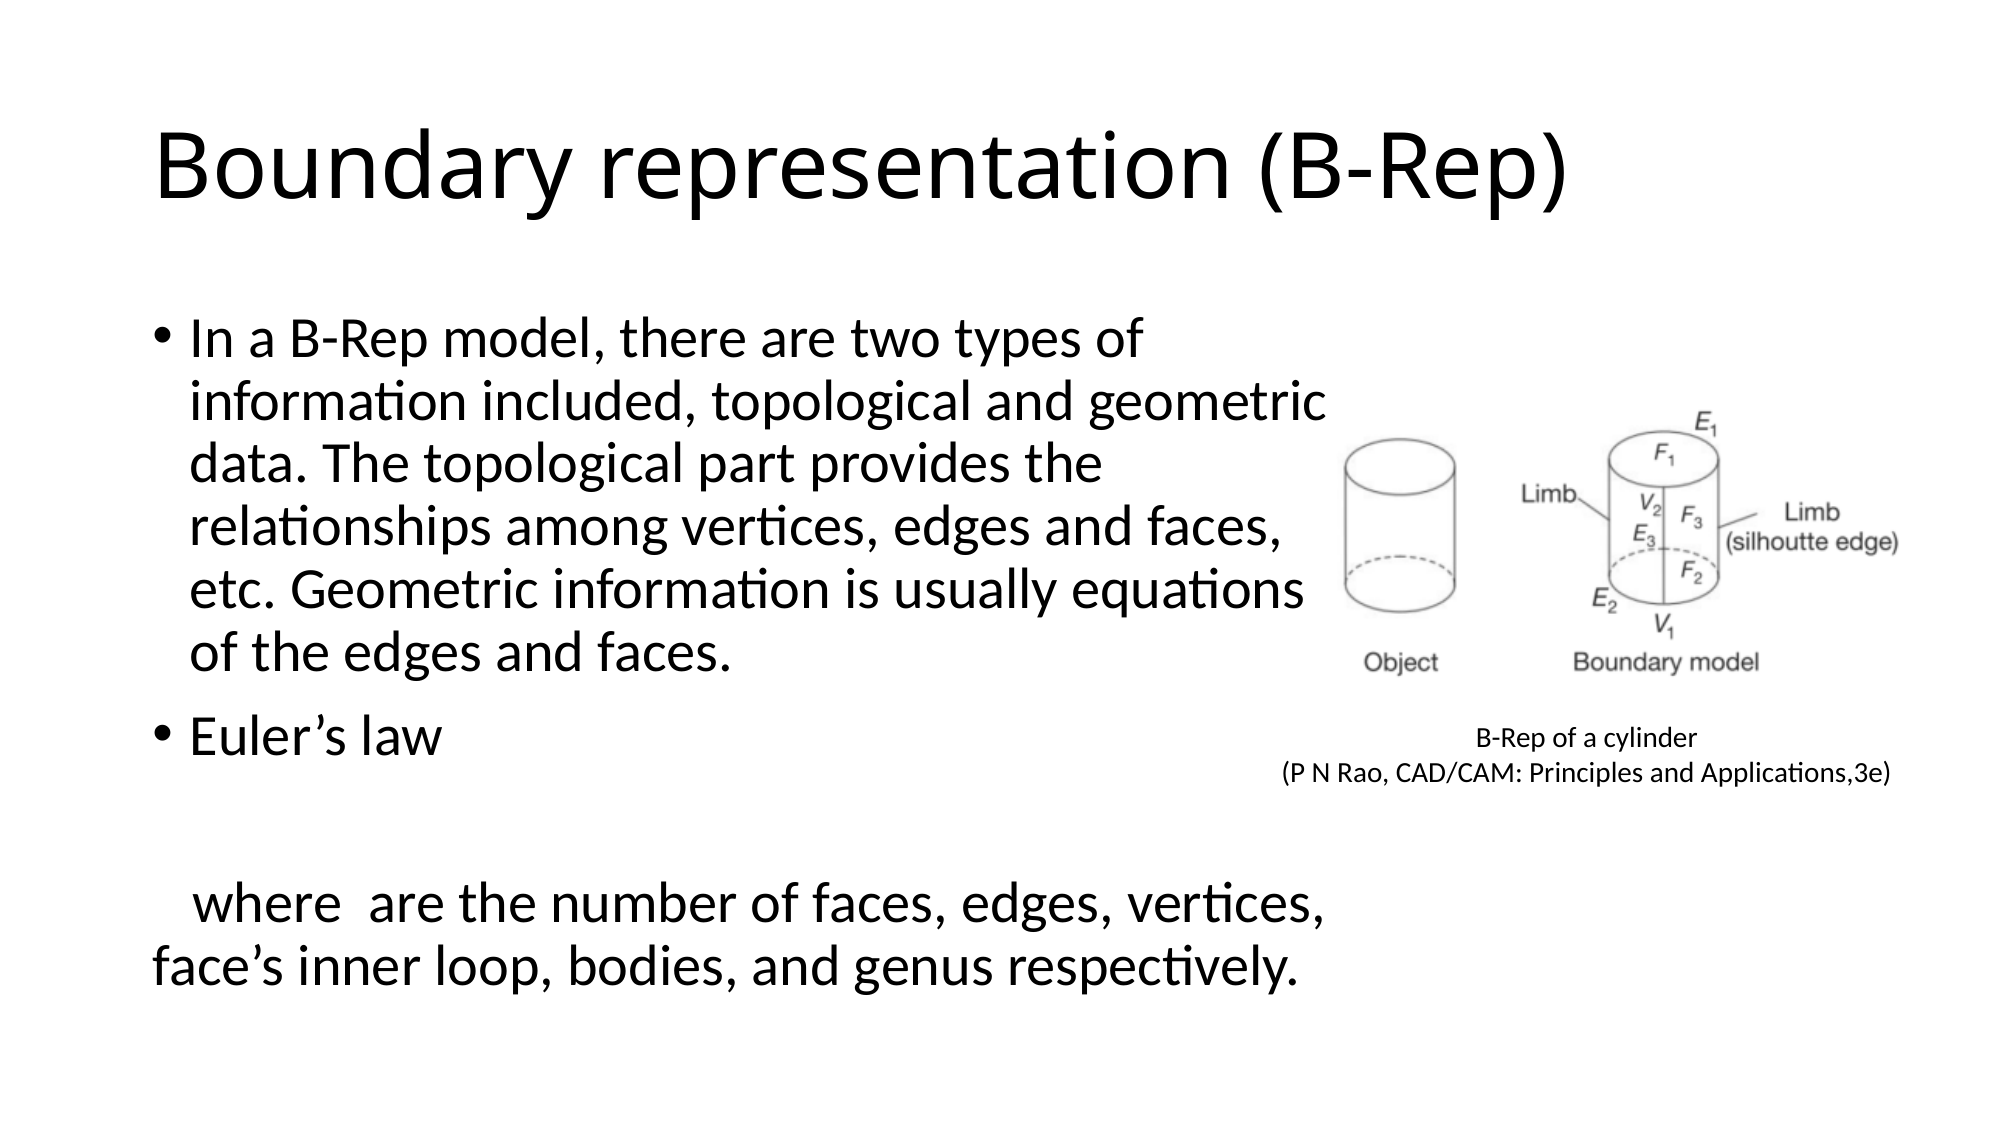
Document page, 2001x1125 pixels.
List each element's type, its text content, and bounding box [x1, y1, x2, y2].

text_box B-Rep of a cylinder (P N Rao, CAD/CAM: Principles and Applications,3e) [1266, 711, 1907, 797]
picture [1336, 404, 1911, 687]
title Boundary representation (B-Rep) [137, 59, 1863, 278]
